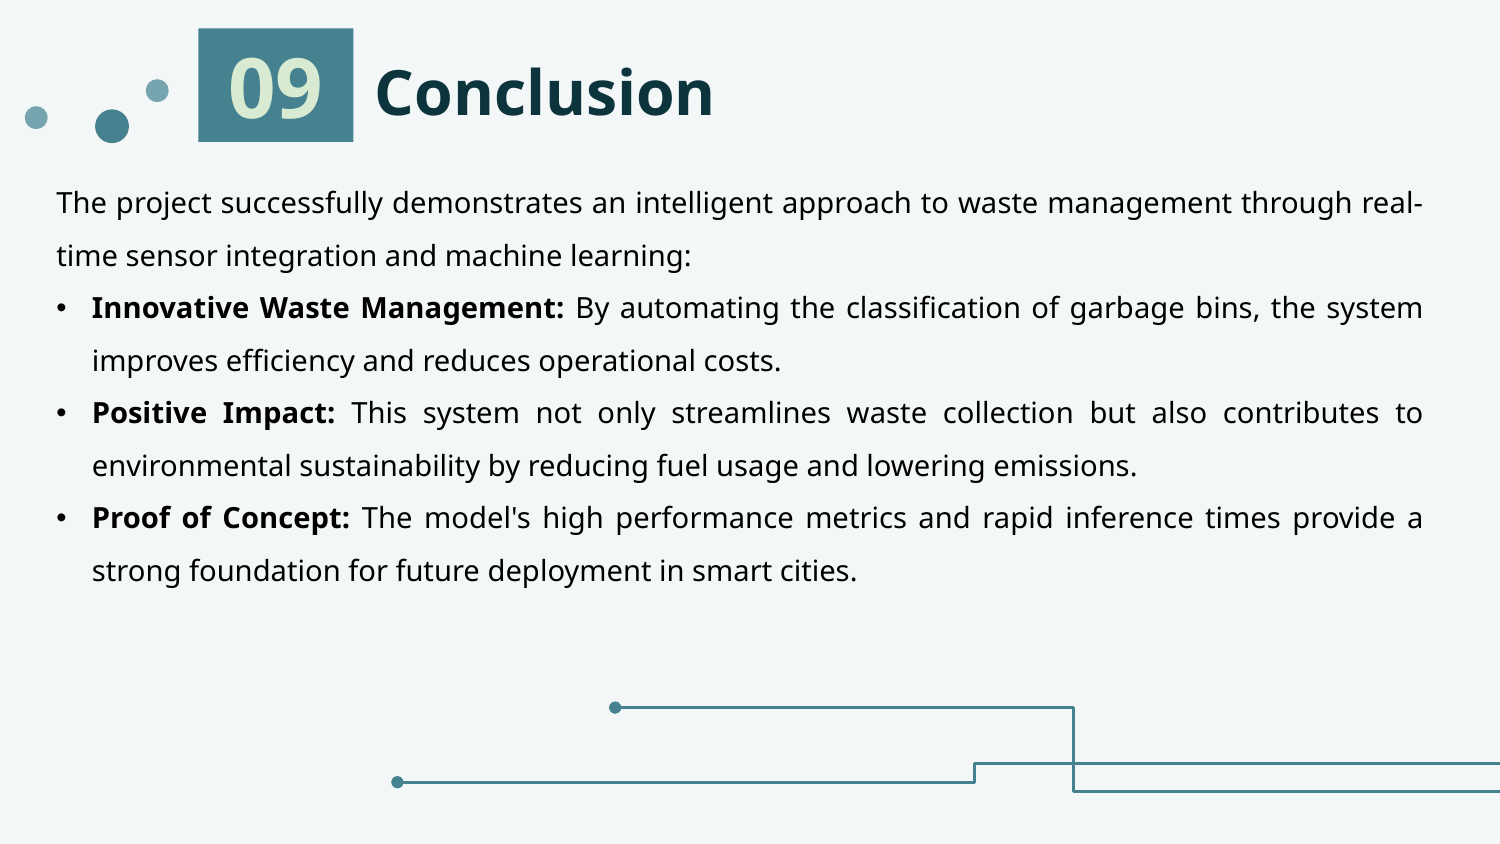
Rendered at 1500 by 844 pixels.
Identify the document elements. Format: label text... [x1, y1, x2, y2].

title Conclusion [359, 38, 1500, 133]
text_box The project successfully demonstrates an intelligent approach to waste management through real-time sensor integration and machine learning: Innovative Waste Management: By automating the classification of garbage bins, the system improves efficiency and reduces operational costs. Positive Impact: This system not only streamlines waste collection but also contributes to environmental sustainability by reducing fuel usage and lowering emissions. Proof of Concept: The model's high performance metrics and rapid inference times provide a strong foundation for future deployment in smart cities. [41, 159, 1440, 647]
text_box 09 [198, 28, 354, 142]
